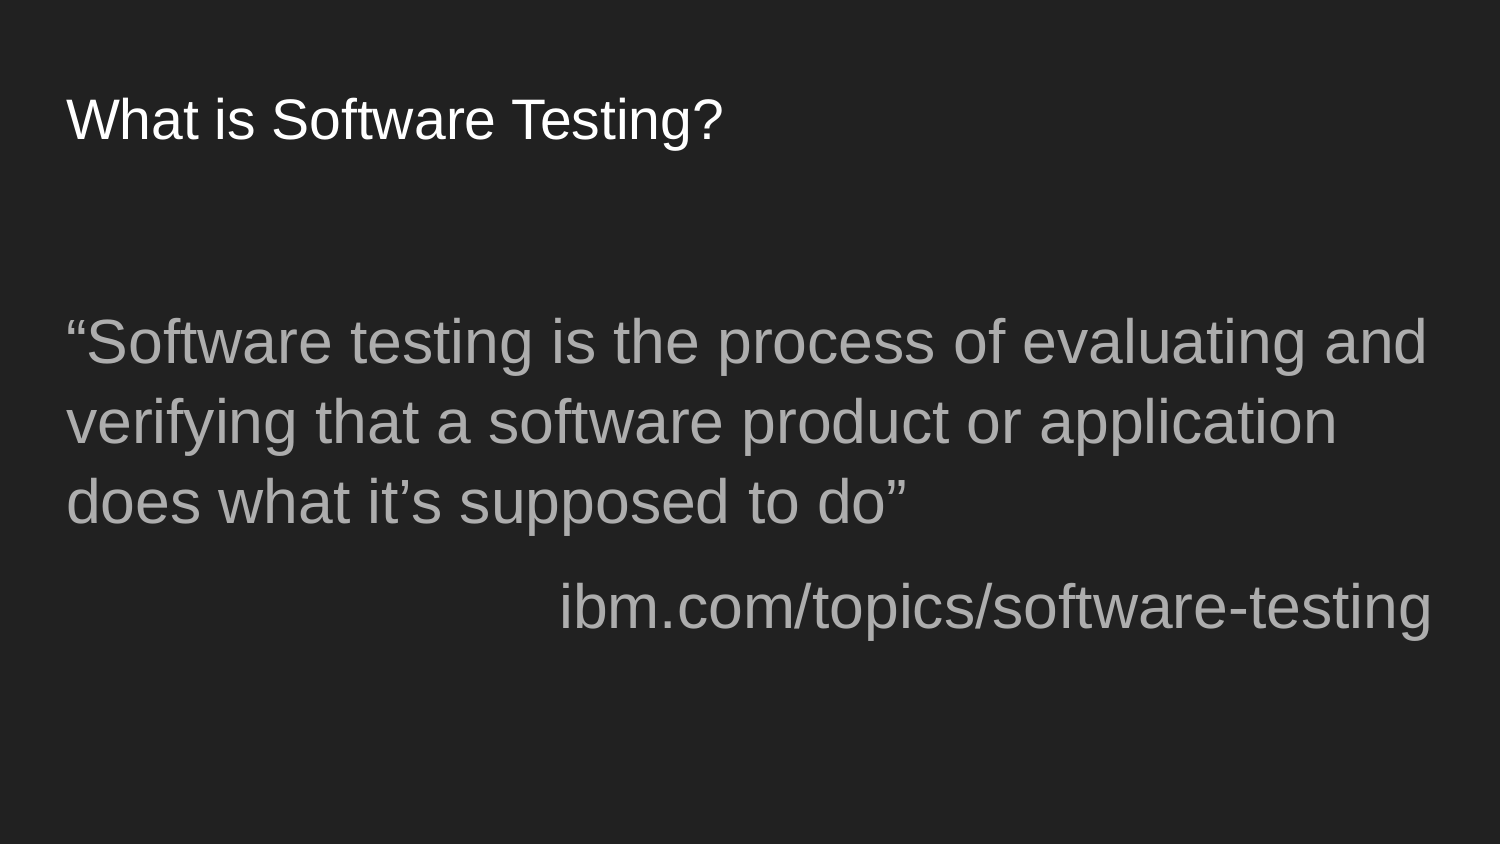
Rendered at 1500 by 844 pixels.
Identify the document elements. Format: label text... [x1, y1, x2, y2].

title What is Software Testing? [51, 72, 1449, 167]
list “Software testing is the process of evaluating and verifying that a software product or application does what it’s supposed to do” ibm.com/topics/software-testing [51, 189, 1449, 750]
